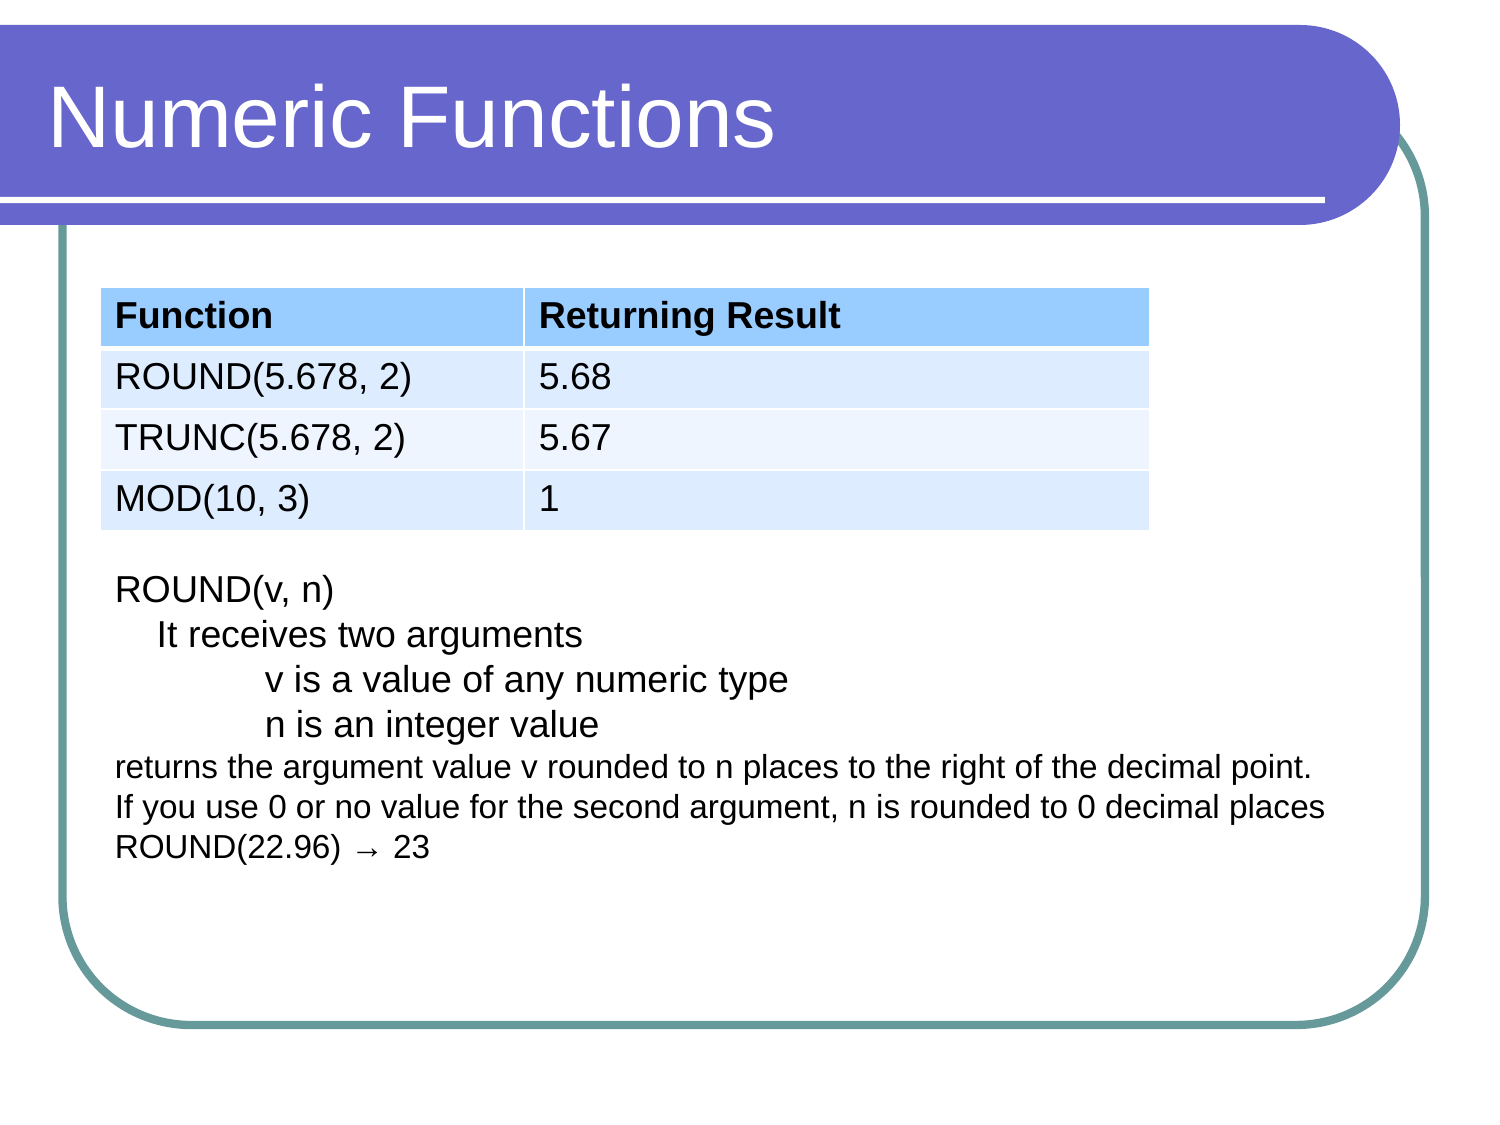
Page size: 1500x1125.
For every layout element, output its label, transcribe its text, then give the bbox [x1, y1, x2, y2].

table_cell TRUNC(5.678, 2) [101, 410, 523, 469]
table_cell 5.68 [525, 351, 1149, 408]
table_header Returning Result [525, 288, 1149, 346]
text_box [624, 562, 775, 713]
table_cell 1 [525, 471, 1149, 530]
table_header Function [101, 288, 523, 346]
table_cell MOD(10, 3) [101, 471, 523, 530]
table_cell ROUND(5.678, 2) [101, 351, 523, 408]
table_cell 5.67 [525, 410, 1149, 469]
title Numeric Functions [32, 37, 1347, 188]
text_box ROUND(v, n) It receives two arguments v is a value of any numeric type n is an integer value returns the argument value v rounded to n places to the right of the decimal point. If you use 0 or no value for the second argument, n is rounded to 0 decimal places ROUND(22.96) → 23 [99, 558, 1400, 873]
